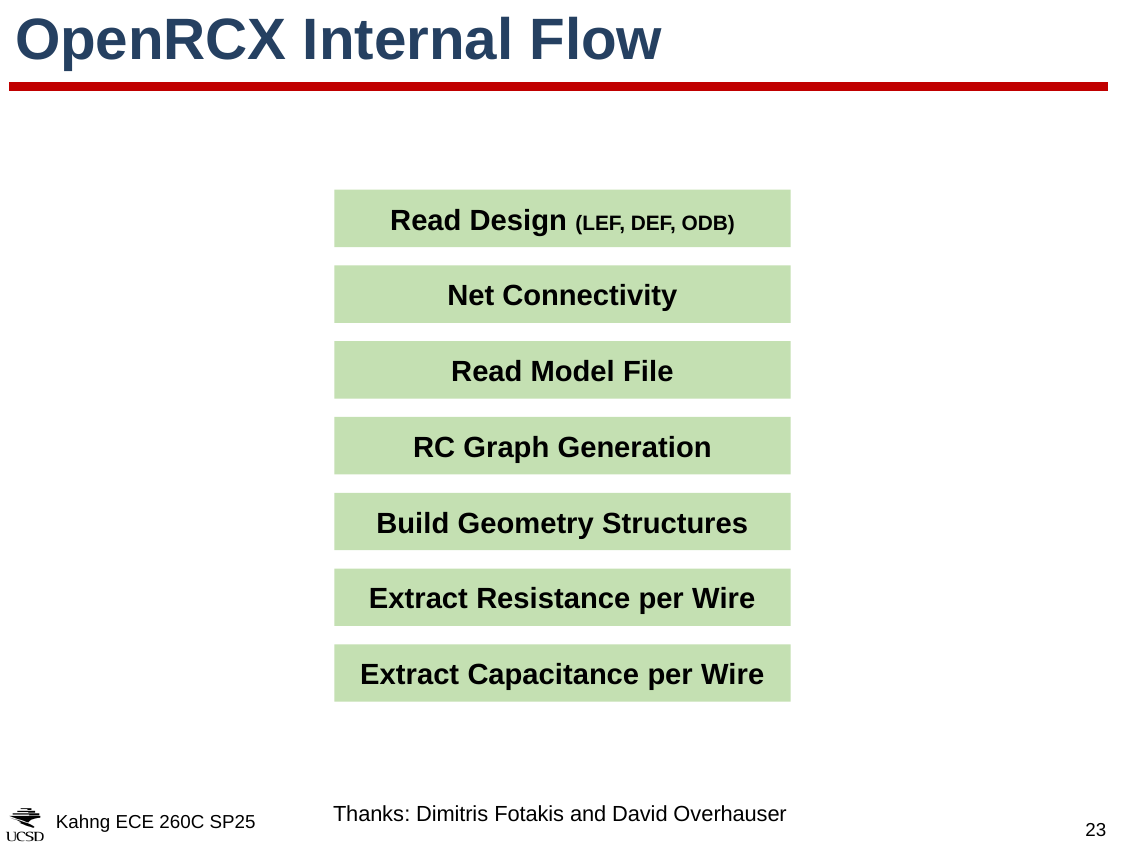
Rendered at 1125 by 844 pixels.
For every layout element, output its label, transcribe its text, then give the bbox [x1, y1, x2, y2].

footer Kahng ECE 260C SP25 [40, 802, 302, 834]
text_box Read Model File [334, 341, 791, 399]
text_box Extract Resistance per Wire [334, 568, 791, 626]
title OpenRCX Internal Flow [0, 9, 1125, 76]
text_box Thanks: Dimitris Fotakis and David Overhauser [318, 792, 824, 833]
text_box Build Geometry Structures [334, 492, 791, 551]
picture [4, 805, 45, 844]
text_box Read Design (LEF, DEF, ODB) [334, 189, 791, 248]
text_box RC Graph Generation [334, 416, 791, 475]
text_box Extract Capacitance per Wire [334, 644, 791, 702]
text_box Net Connectivity [334, 265, 791, 323]
